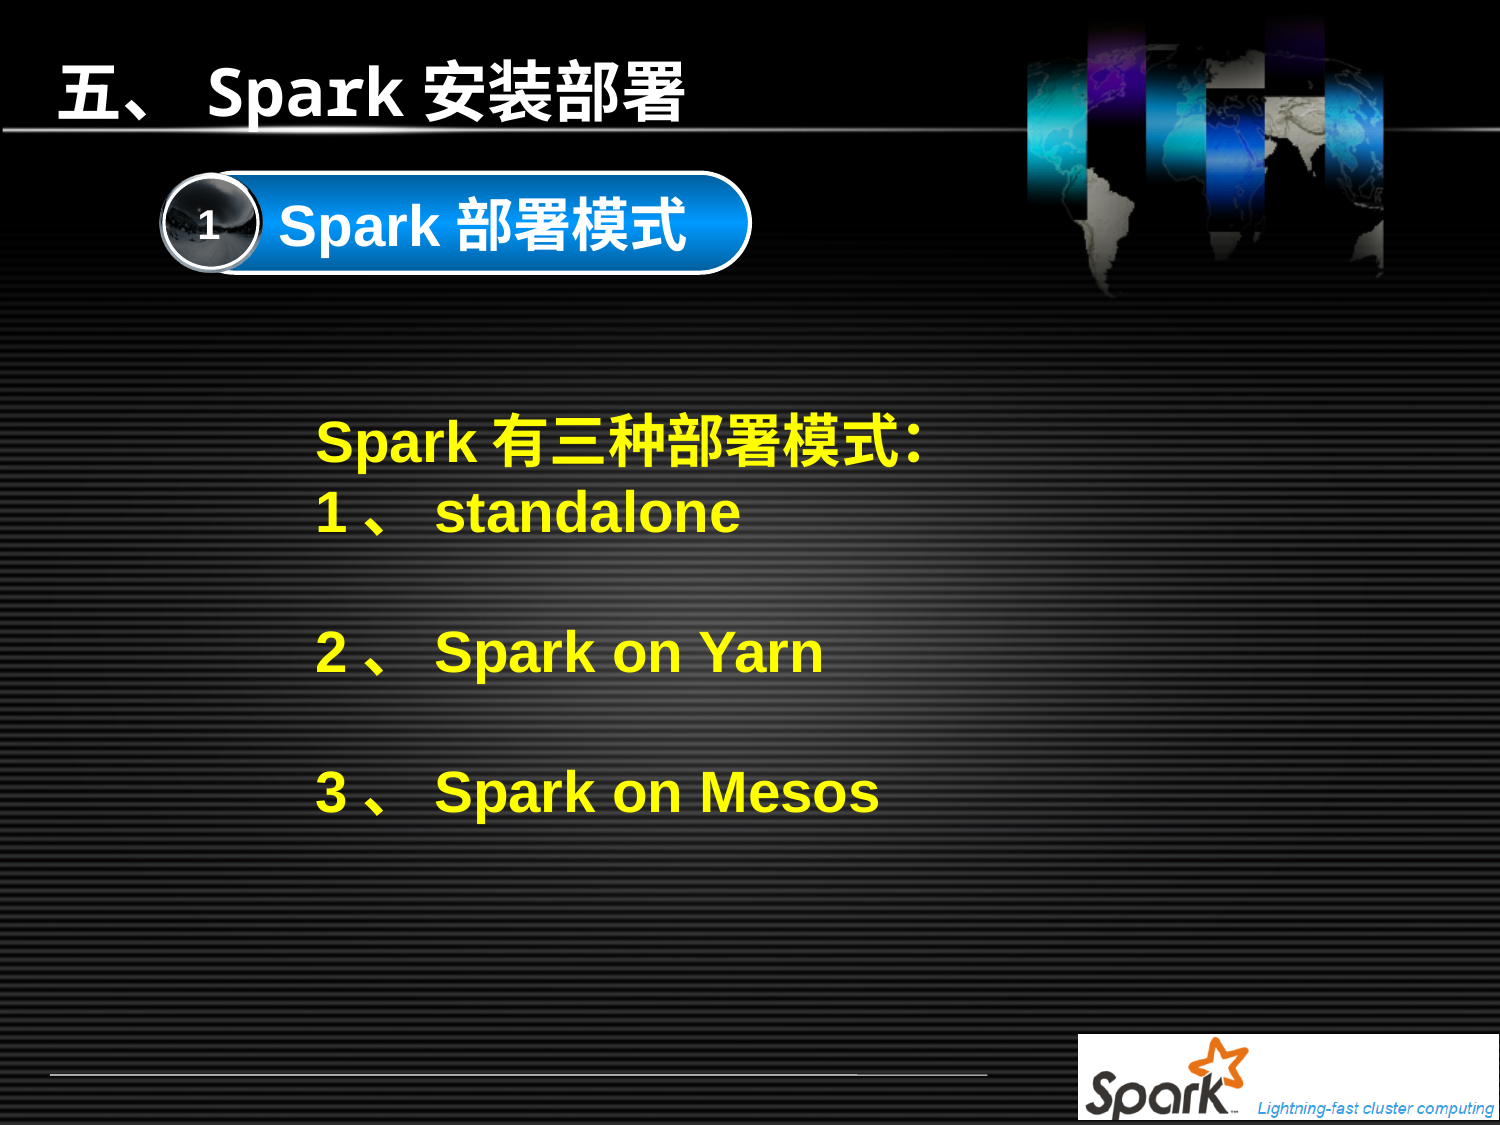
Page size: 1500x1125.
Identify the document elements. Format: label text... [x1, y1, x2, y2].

picture [0, 0, 1500, 1125]
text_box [159, 172, 750, 273]
text_box 五、Spark安装部署 [41, 42, 715, 138]
text_box Spark有三种部署模式： 1、standalone 2、Spark on Yarn 3、Spark on Mesos [301, 397, 1459, 832]
